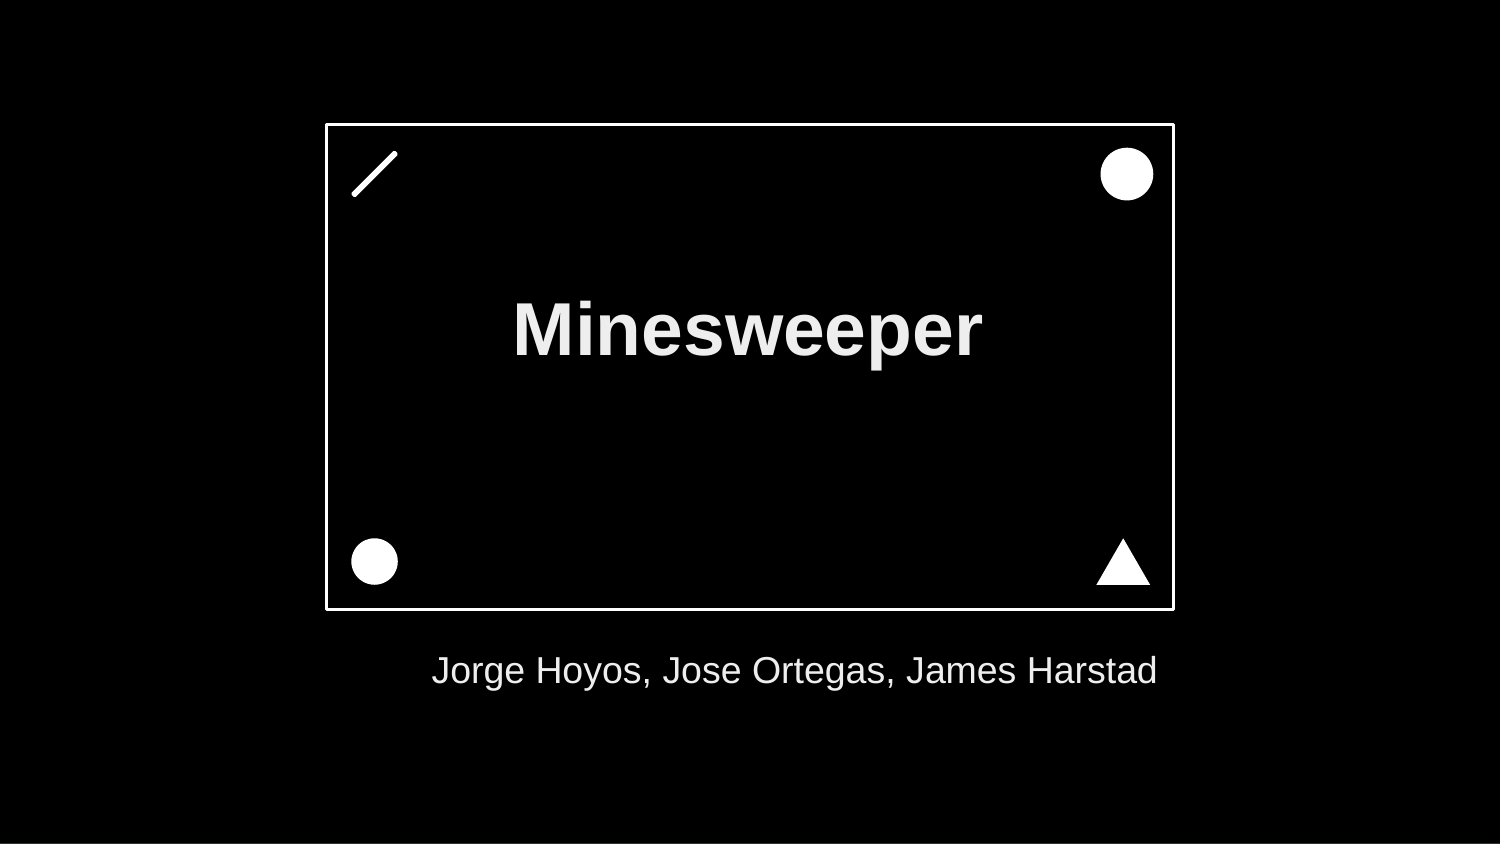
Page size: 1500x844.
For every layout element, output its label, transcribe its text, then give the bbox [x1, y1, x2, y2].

subtitle Jorge Hoyos, Jose Ortegas, James Harstad [326, 634, 1174, 719]
title Minesweeper [352, 272, 1144, 462]
